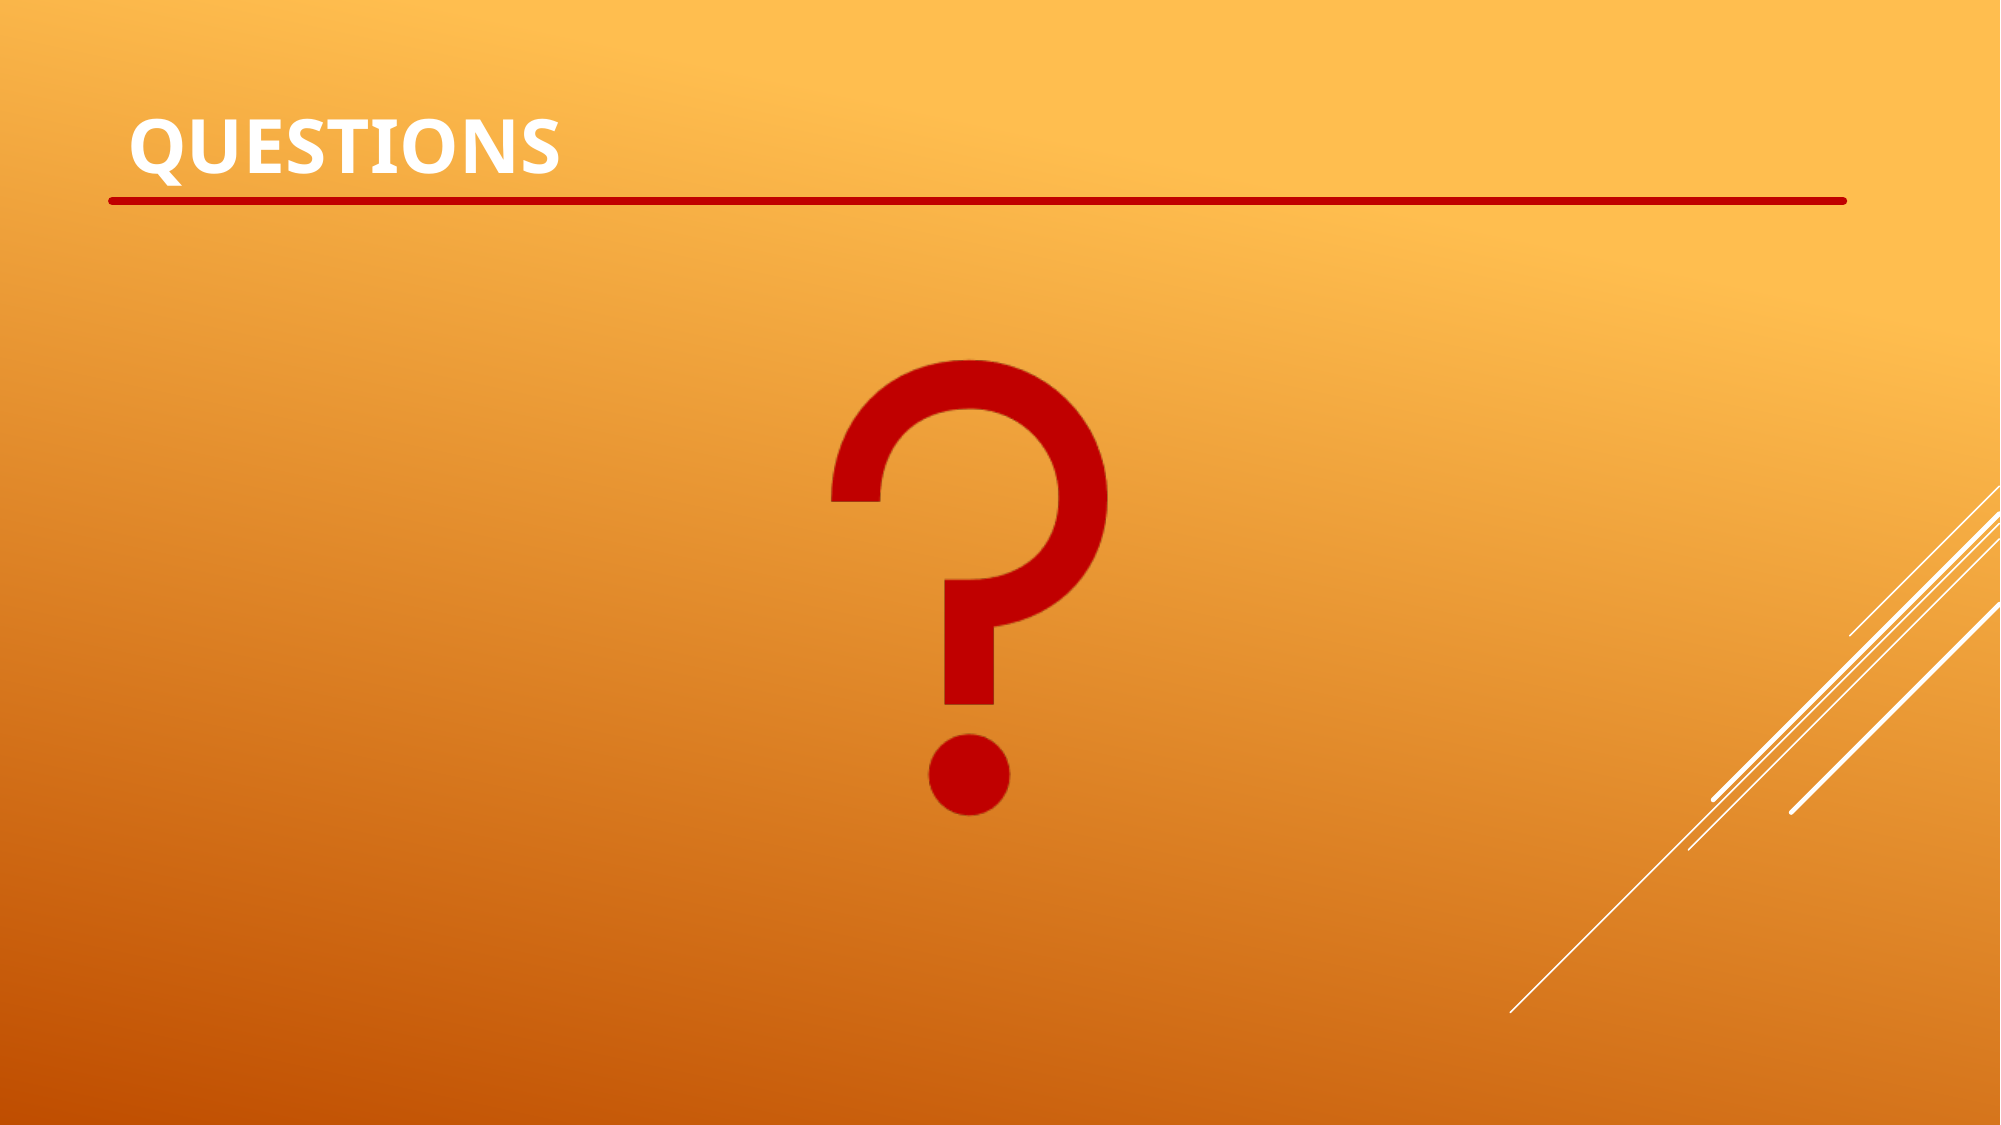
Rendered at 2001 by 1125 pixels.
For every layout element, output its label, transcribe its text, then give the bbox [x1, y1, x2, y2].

picture [675, 293, 1264, 883]
text_box Questions [112, 90, 1844, 197]
